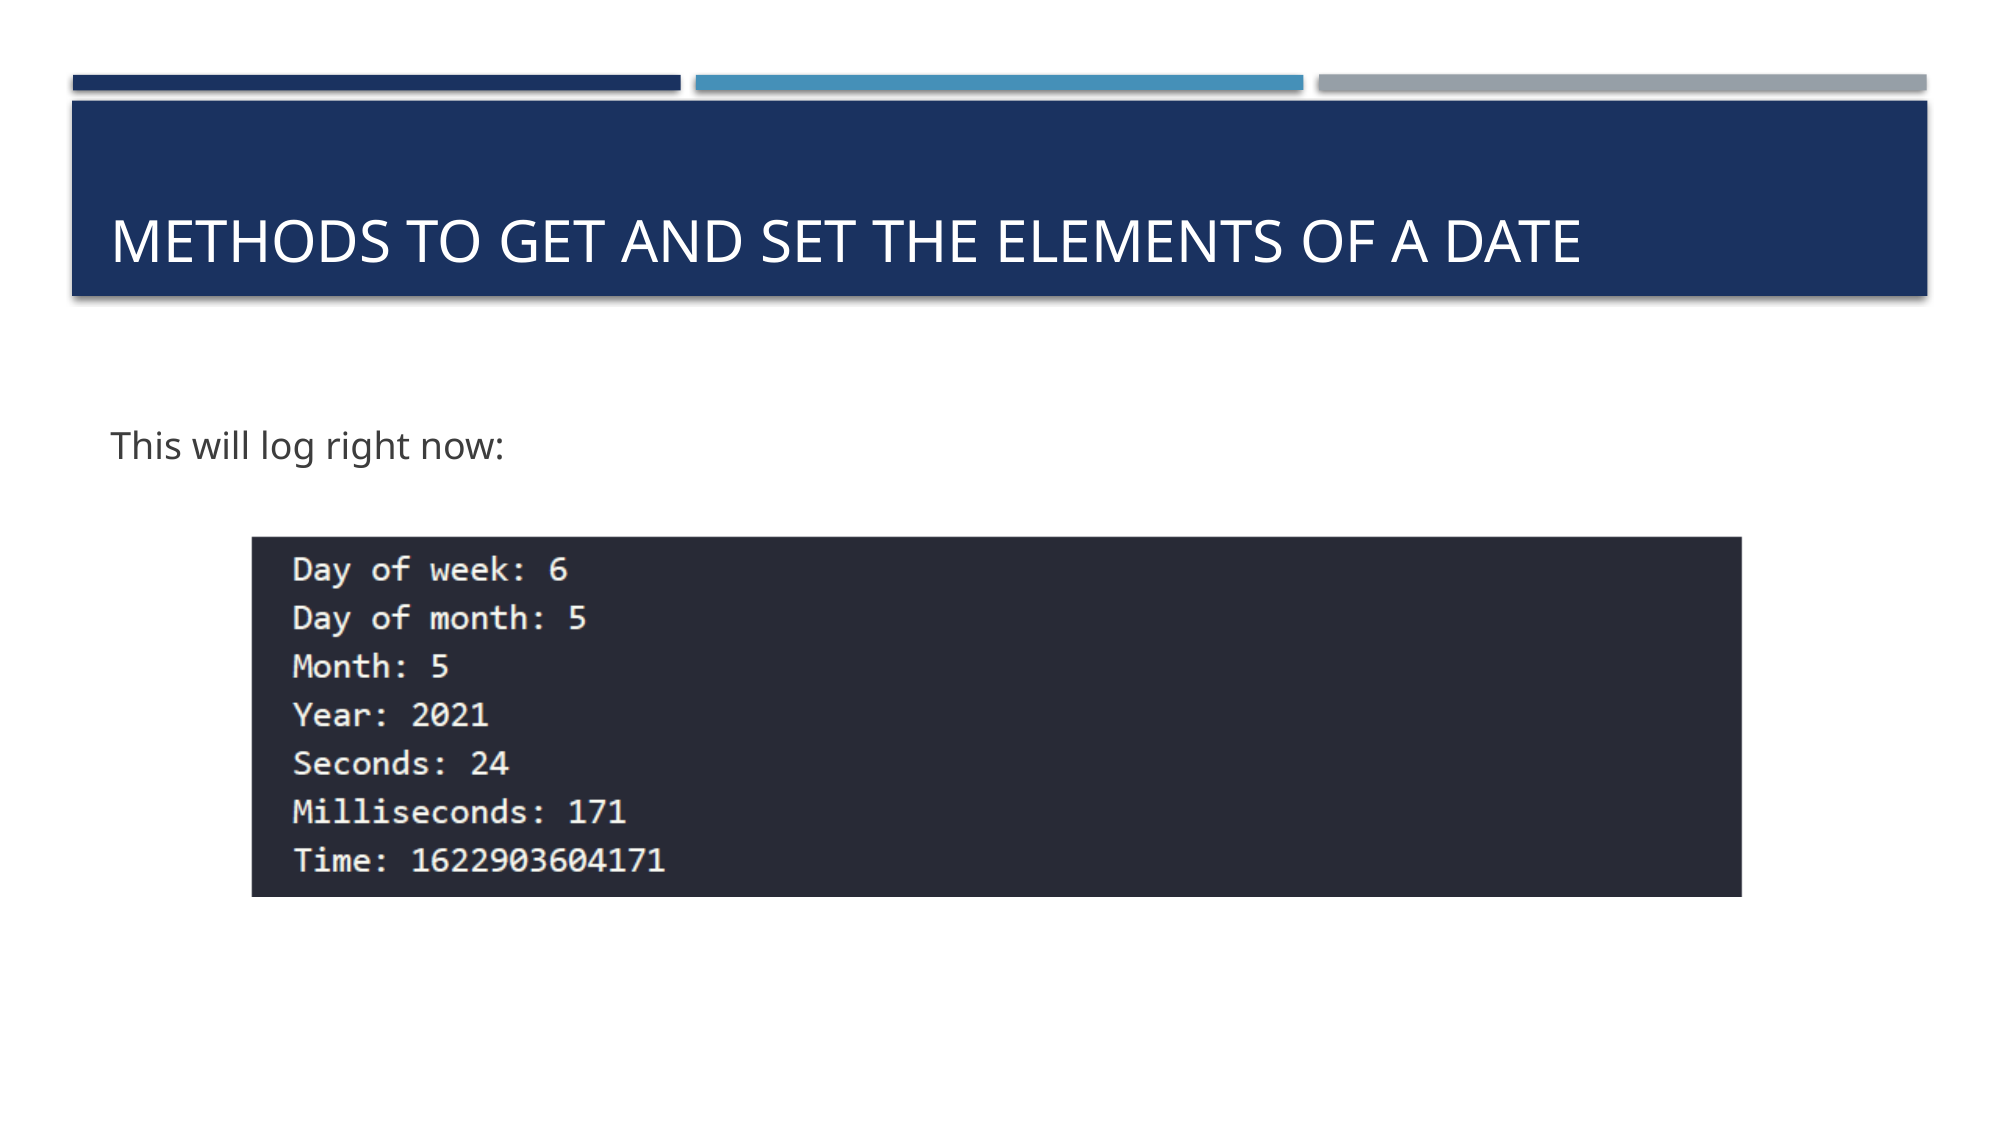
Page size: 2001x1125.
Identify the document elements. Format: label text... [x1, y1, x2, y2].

picture [249, 533, 1751, 898]
list This will log right now: [95, 414, 1905, 962]
title Methods to get and set the elements of a date [95, 115, 1905, 282]
